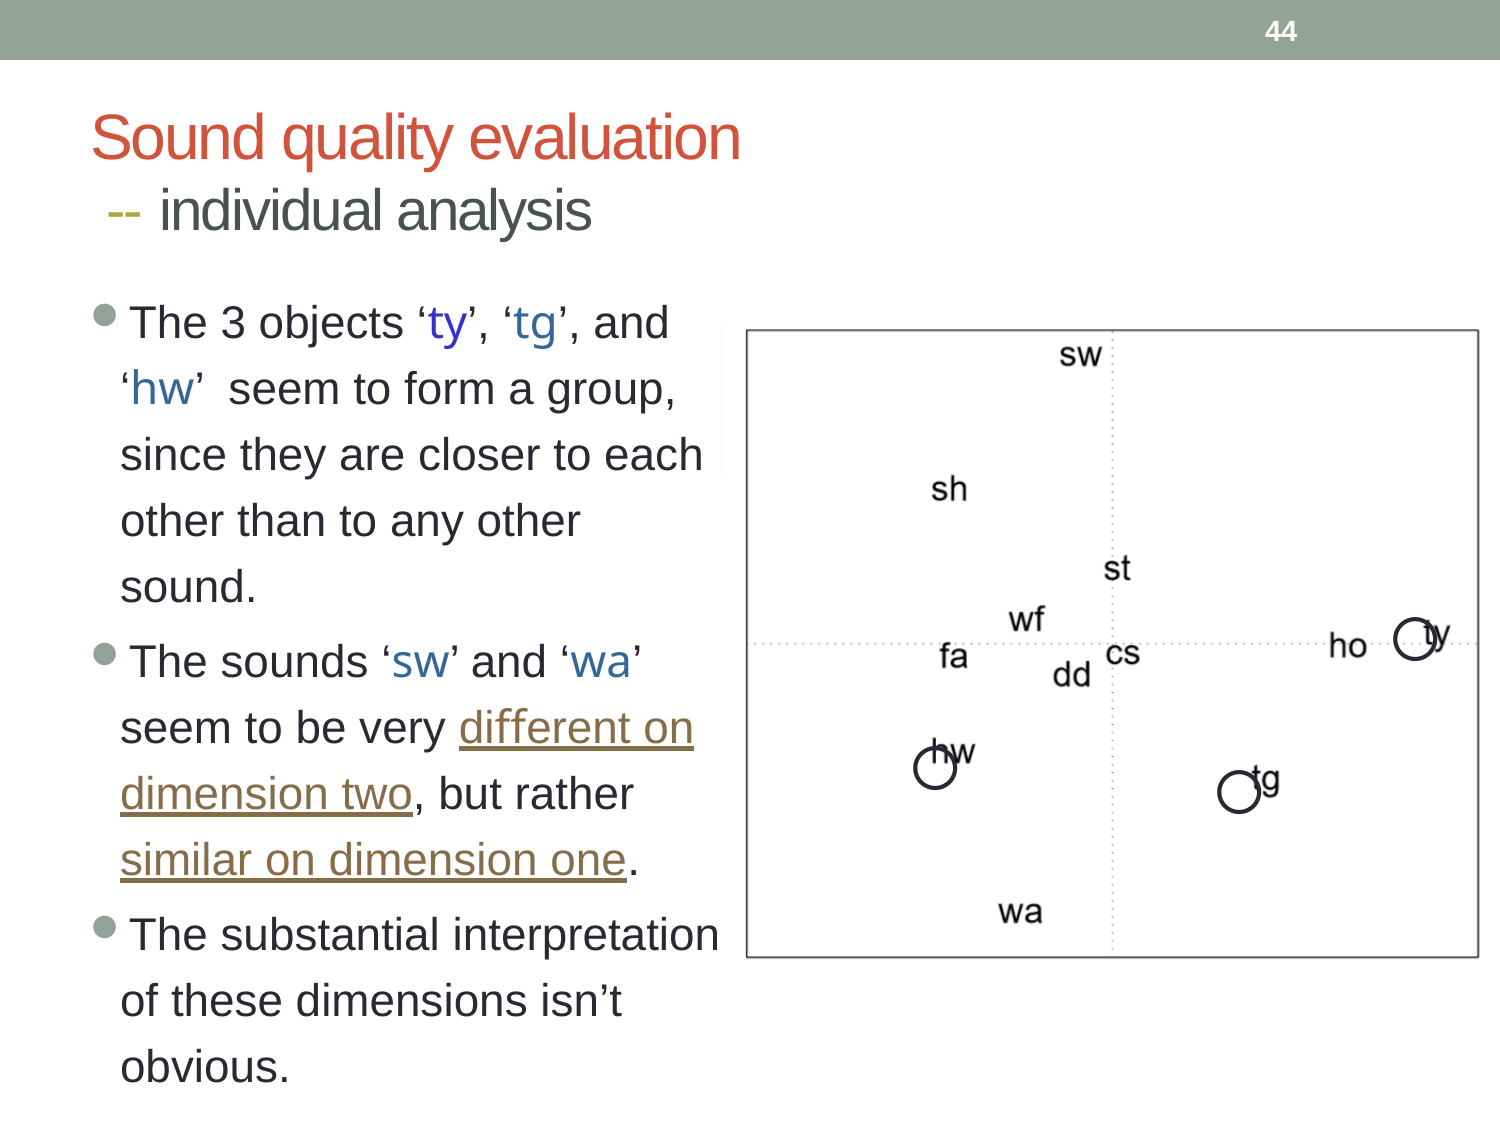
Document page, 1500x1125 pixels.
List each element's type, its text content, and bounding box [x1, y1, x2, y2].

picture [743, 324, 1483, 965]
list The 3 objects ‘ty’, ‘tg’, and ‘hw’ seem to form a group, since they are closer to each other than to any other sound. The sounds ‘sw’ and ‘wa’ seem to be very diﬀerent on dimension two, but rather similar on dimension one. The substantial interpretation of these dimensions isn’t obvious. [75, 274, 738, 1125]
title Sound quality evaluation -- individual analysis [75, 87, 1425, 250]
slide_number 43 [1250, 3, 1425, 57]
